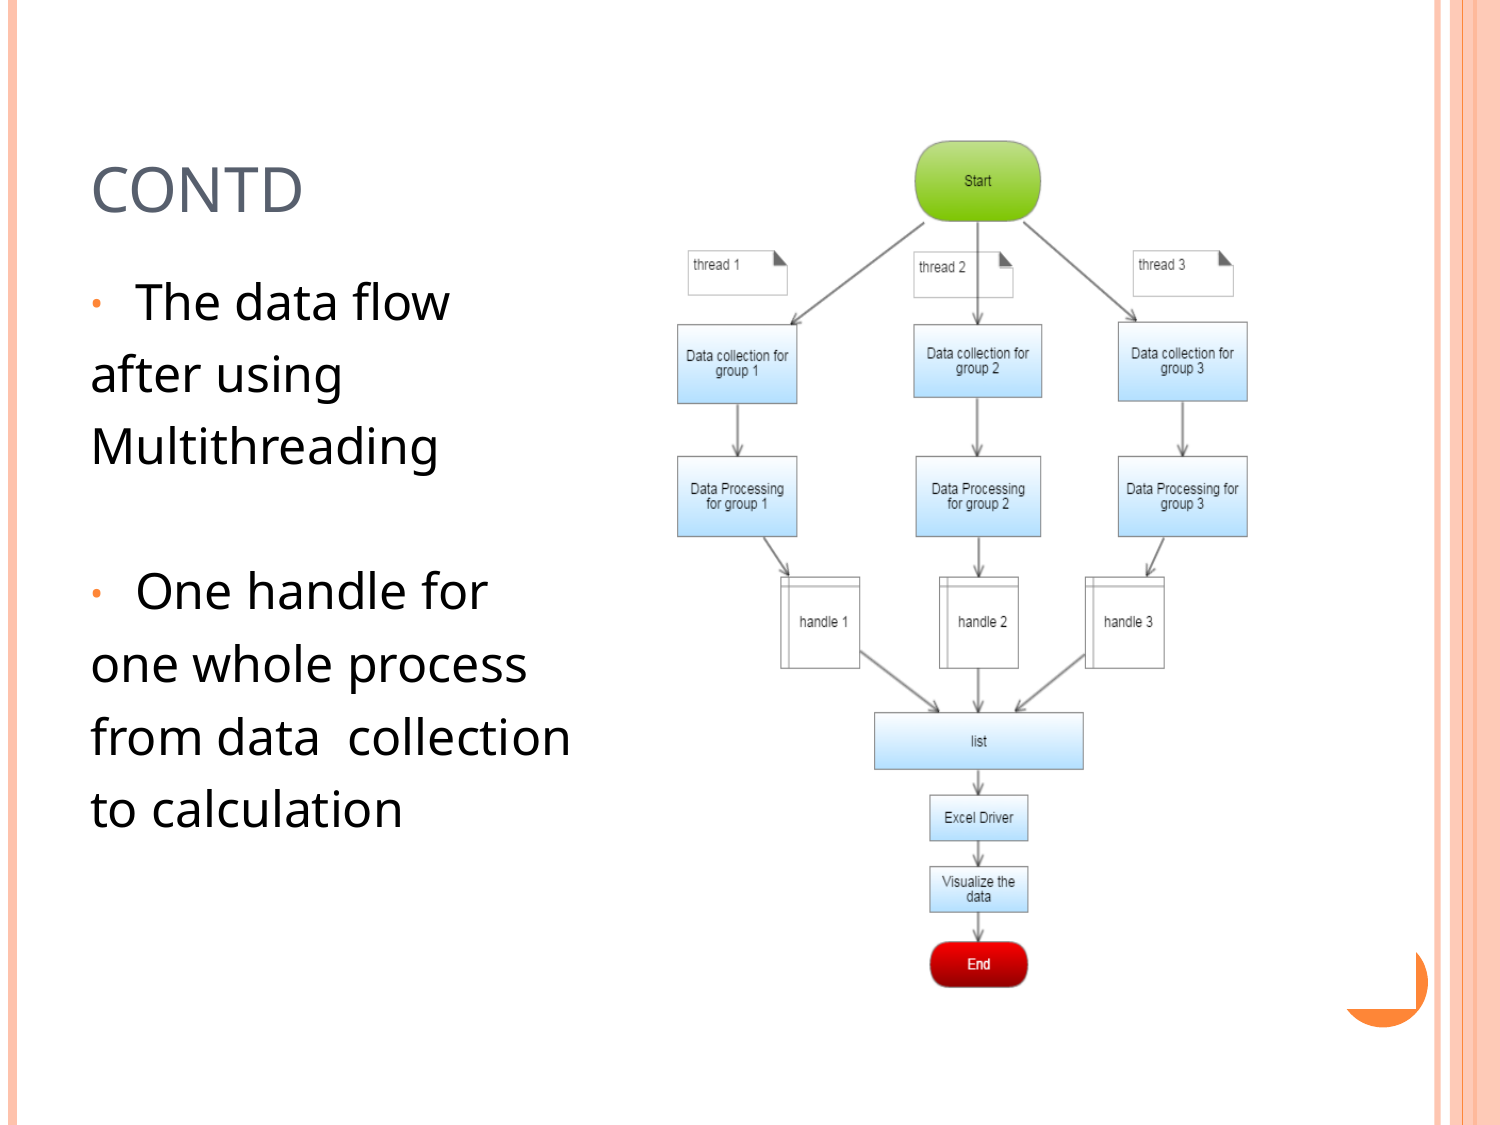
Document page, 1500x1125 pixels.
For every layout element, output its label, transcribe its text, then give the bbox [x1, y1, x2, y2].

title Contd [75, 45, 1300, 233]
picture [575, 115, 1416, 1010]
list The data flow after using Multithreading One handle for one whole process from data collection to calculation [75, 262, 1300, 1062]
